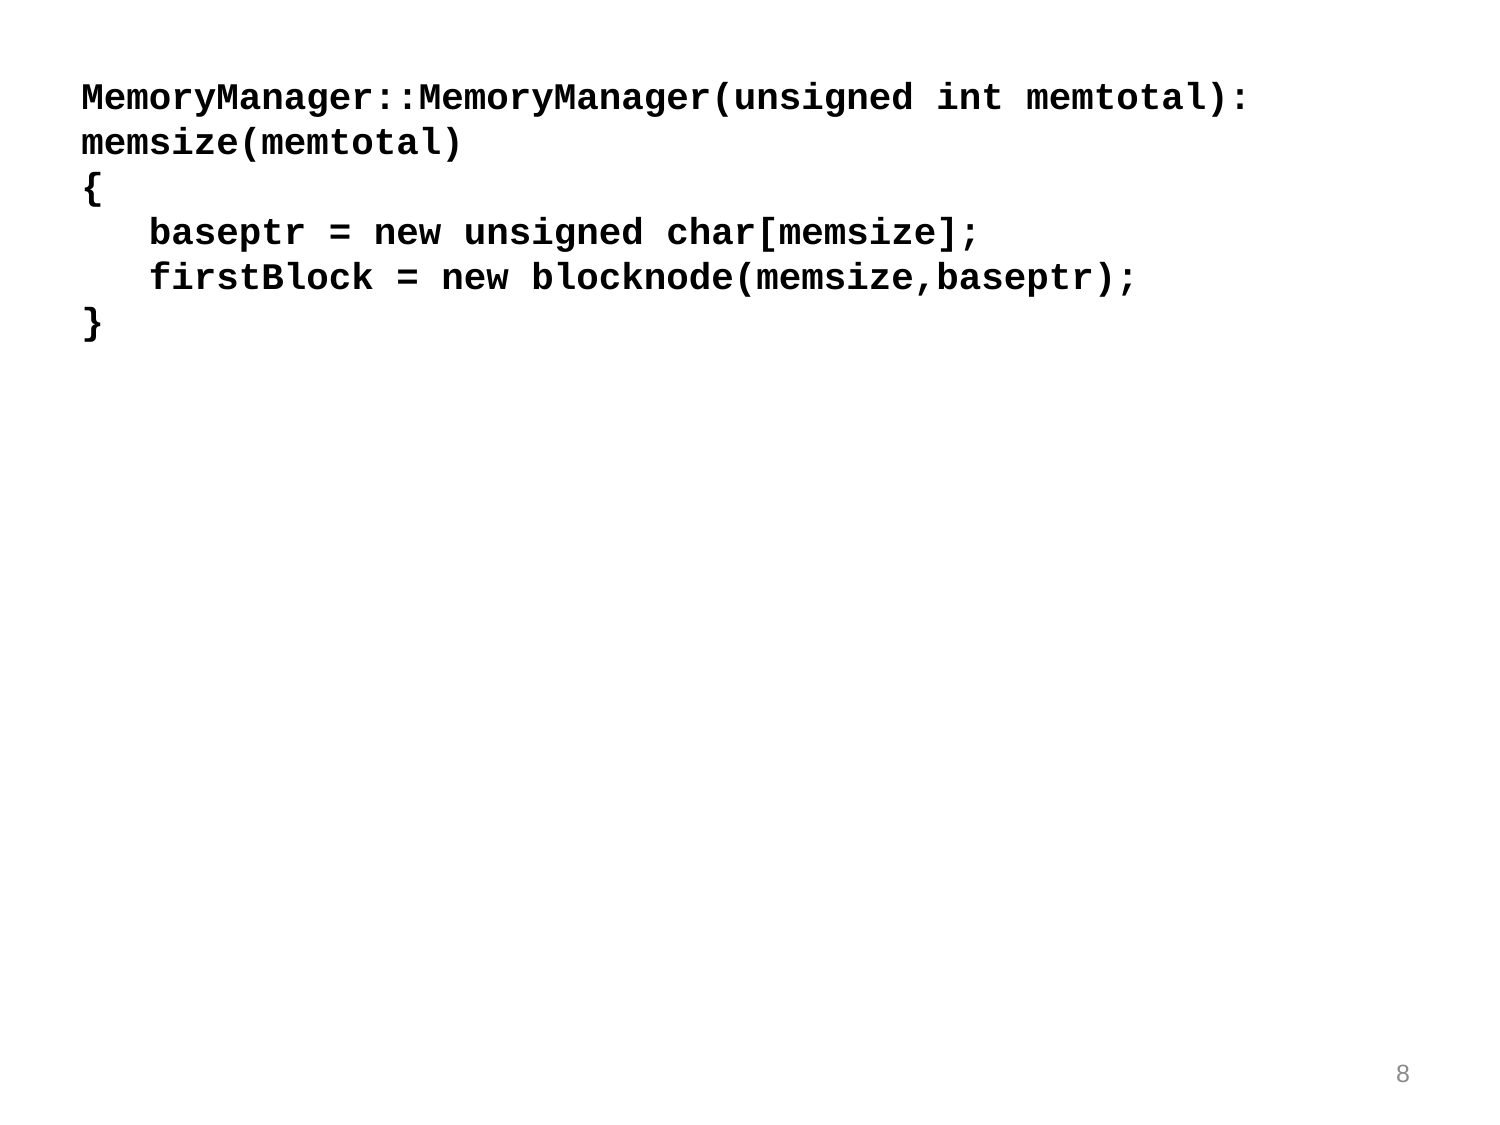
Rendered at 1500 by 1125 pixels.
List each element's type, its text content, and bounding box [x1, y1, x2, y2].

text_box MemoryManager::MemoryManager(unsigned int memtotal): memsize(memtotal) { baseptr = new unsigned char[memsize]; firstBlock = new blocknode(memsize,baseptr); } [66, 64, 1375, 440]
slide_number 8 [1074, 1042, 1425, 1103]
